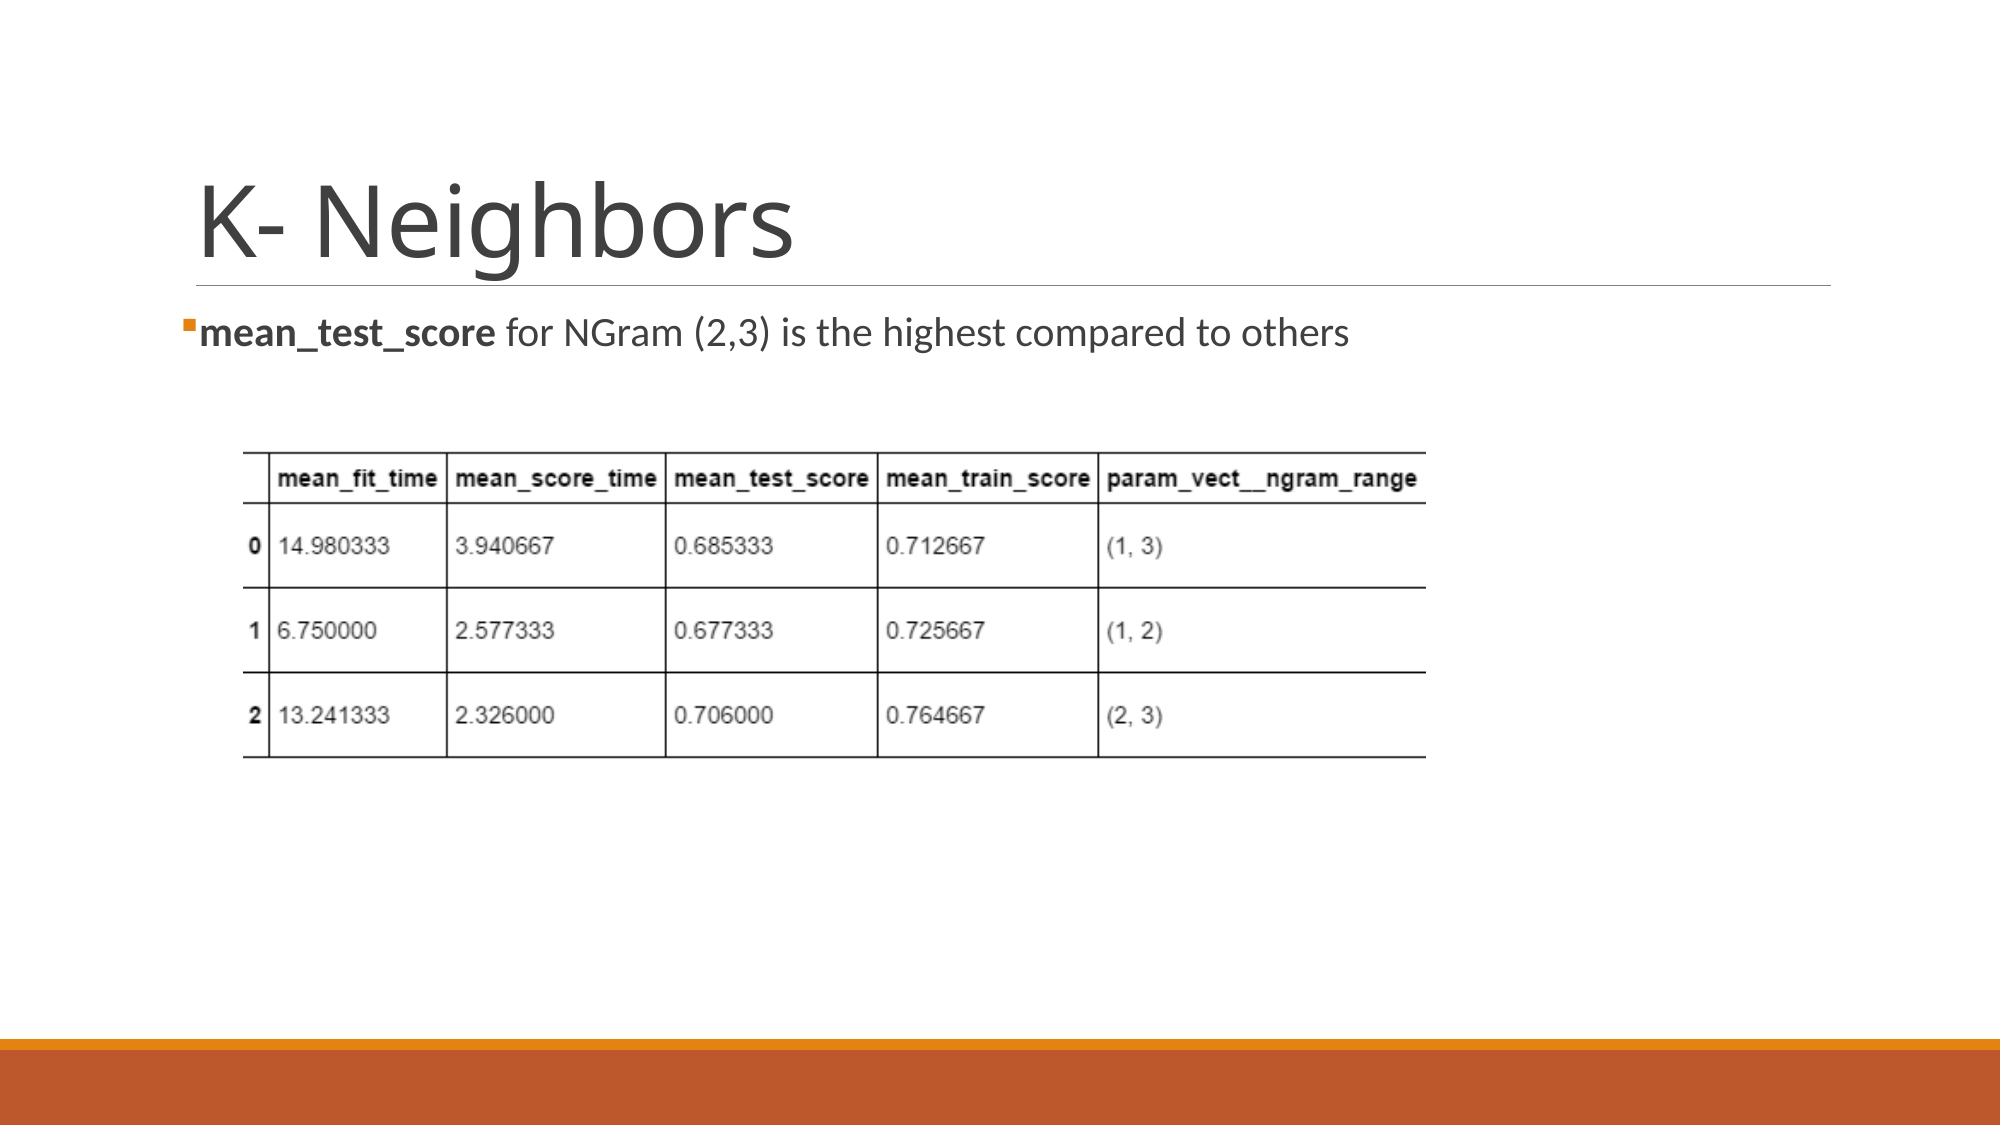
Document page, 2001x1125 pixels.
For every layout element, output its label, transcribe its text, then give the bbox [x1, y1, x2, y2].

title K- Neighbors [180, 47, 1830, 285]
list mean_test_score for NGram (2,3) is the highest compared to others [180, 302, 1830, 963]
picture [243, 448, 1426, 768]
